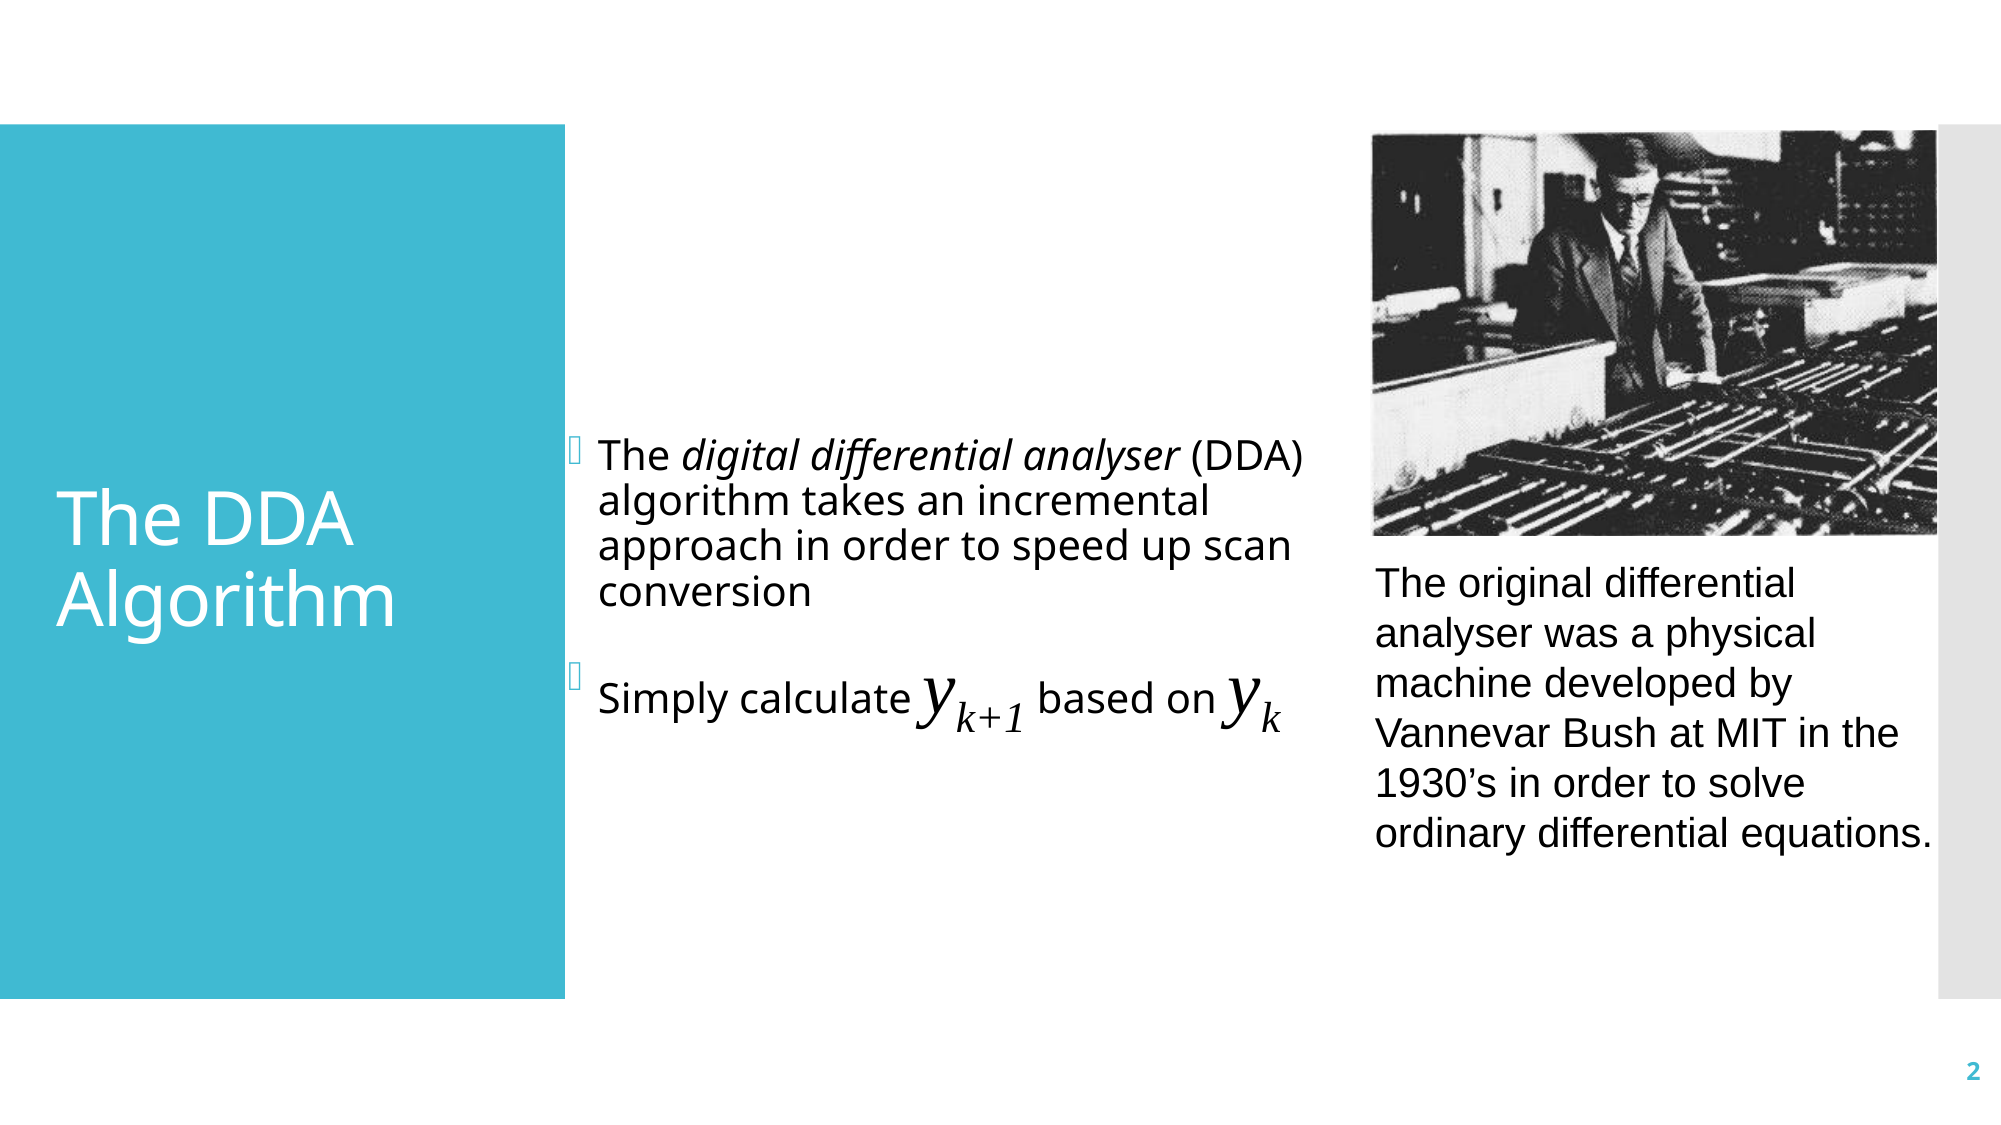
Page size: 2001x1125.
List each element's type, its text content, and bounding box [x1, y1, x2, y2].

text_box The original differential analyser was a physical machine developed by Vannevar Bush at MIT in the 1930’s in order to solve ordinary differential equations. [1360, 548, 1950, 864]
text_box The digital differential analyser (DDA) algorithm takes an incremental approach in order to speed up scan conversion Simply calculate yk+1 based on yk [552, 130, 1361, 1037]
title The DDA Algorithm [41, 184, 525, 940]
picture [1369, 130, 1938, 536]
slide_number 2 [1744, 1042, 1996, 1103]
